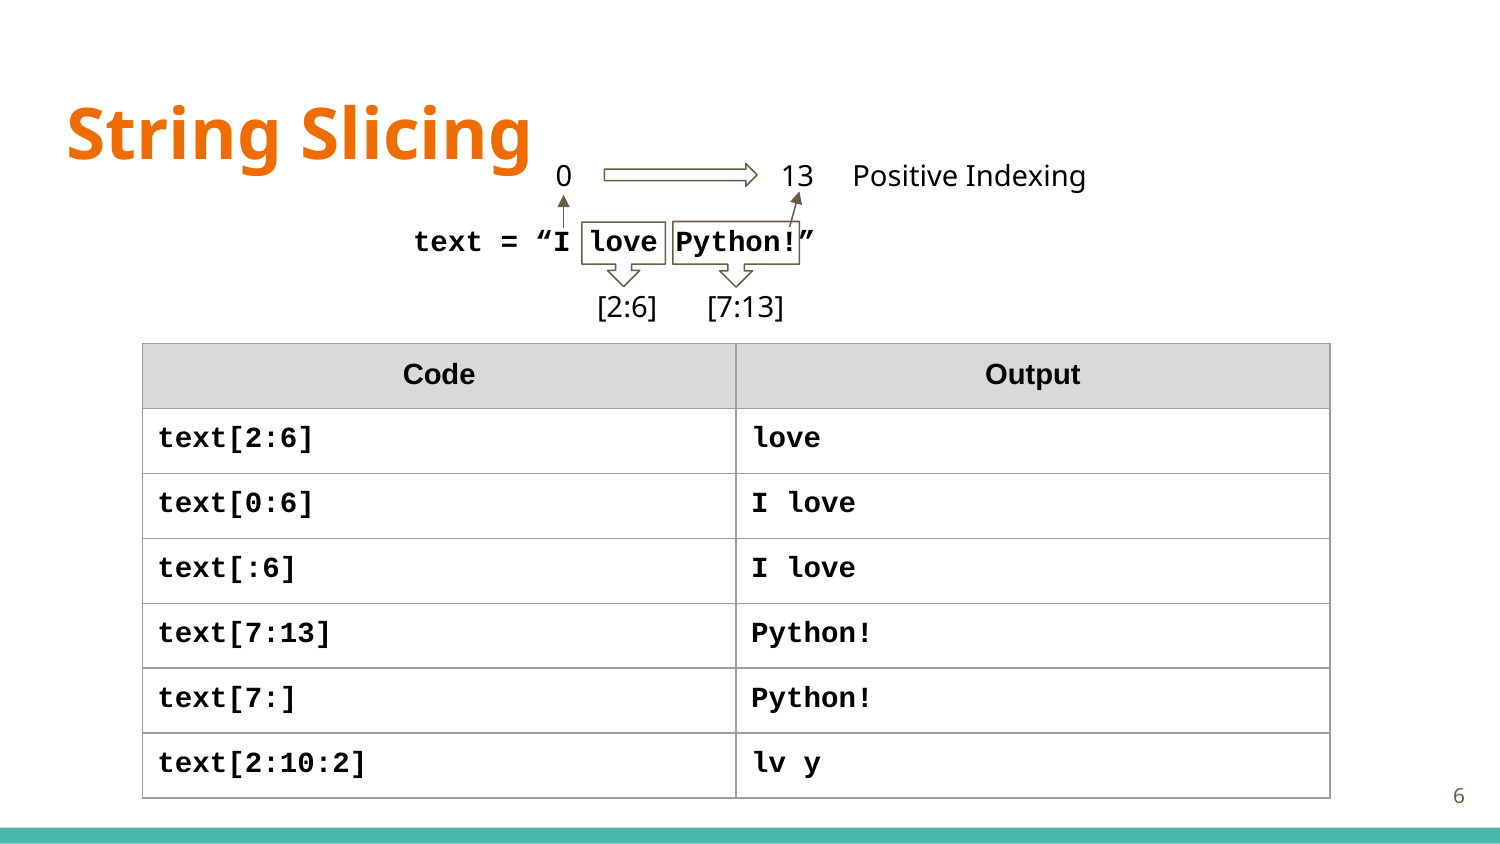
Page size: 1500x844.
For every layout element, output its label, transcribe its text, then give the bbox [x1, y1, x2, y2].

text_box [581, 222, 666, 273]
table_cell text[2:10:2] [143, 734, 735, 797]
title String Slicing [51, 72, 1449, 189]
table_header Output [737, 344, 1329, 408]
table_cell text[0:6] [143, 474, 735, 538]
table_cell Python! [737, 604, 1329, 667]
table_header Code [143, 344, 735, 408]
table_cell lv y [737, 734, 1329, 797]
table_cell I love [737, 539, 1329, 603]
slide_number ‹#› [1389, 764, 1480, 830]
table_cell text[2:6] [143, 409, 735, 473]
text_box text = “I love Python!” [398, 207, 784, 273]
table_cell love [737, 409, 1329, 473]
table_cell text[:6] [143, 539, 735, 603]
text_box [604, 163, 758, 187]
table_cell Python! [737, 669, 1329, 732]
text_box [789, 191, 800, 228]
text_box [2:6] [581, 273, 686, 339]
text_box 0 [540, 142, 574, 207]
text_box Positive Indexing [837, 142, 1113, 207]
table_cell text[7:13] [143, 604, 735, 667]
table_cell text[7:] [143, 669, 735, 732]
table_cell I love [737, 474, 1329, 538]
text_box 13 [765, 142, 837, 207]
text_box [7:13] [692, 273, 808, 339]
text_box [672, 221, 800, 273]
text_box text = “I love Python!” [745, 207, 1000, 273]
